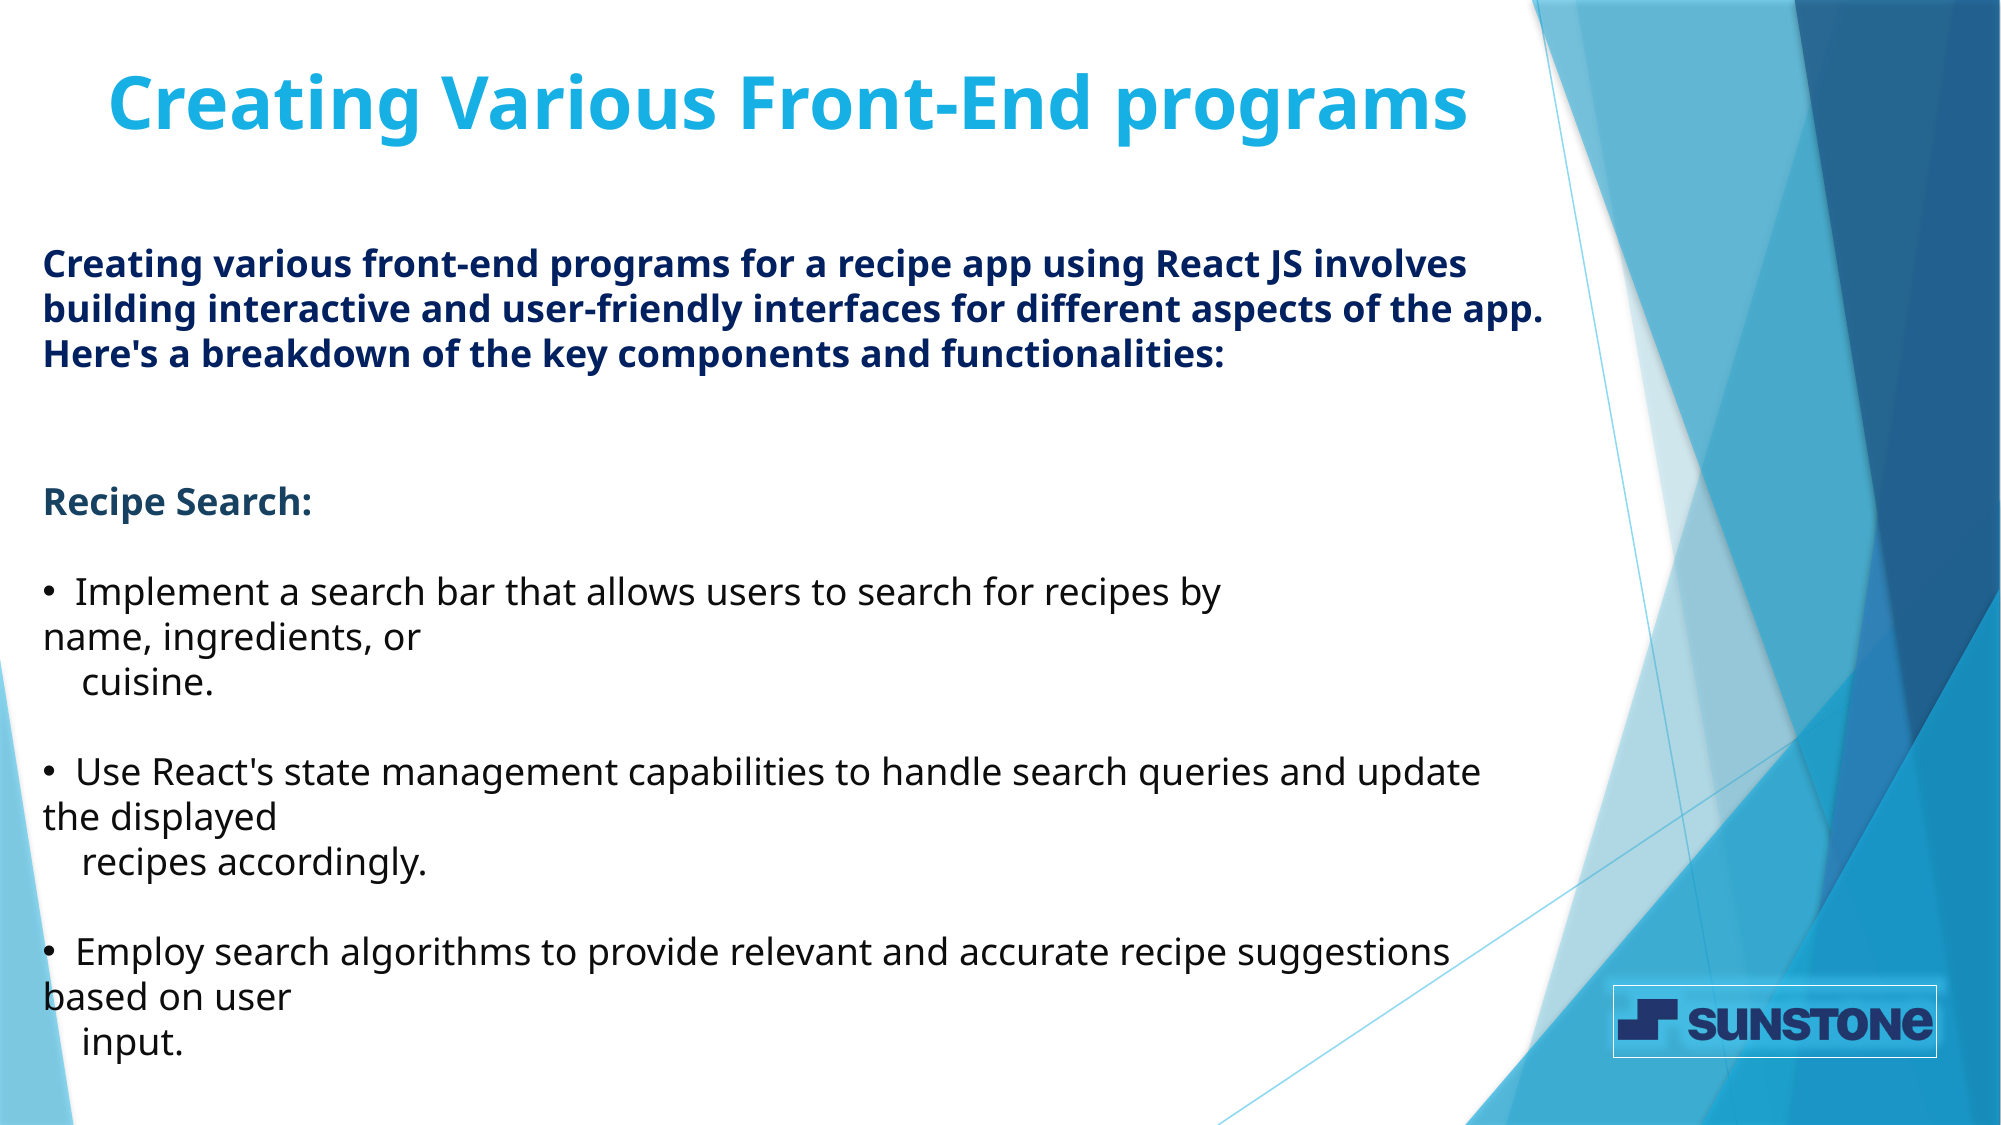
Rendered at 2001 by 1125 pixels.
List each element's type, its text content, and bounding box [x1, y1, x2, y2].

text_box Creating various front-end programs for a recipe app using React JS involves building interactive and user-friendly interfaces for different aspects of the app. Here's a breakdown of the key components and functionalities: [27, 232, 1582, 383]
picture [1612, 985, 1938, 1059]
text_box Recipe Search: Implement a search bar that allows users to search for recipes by name, ingredients, or cuisine. Use React's state management capabilities to handle search queries and update the displayed recipes accordingly. Employ search algorithms to provide relevant and accurate recipe suggestions based on user input. [27, 470, 1525, 1116]
title Creating Various Front-End programs [83, 48, 1494, 232]
